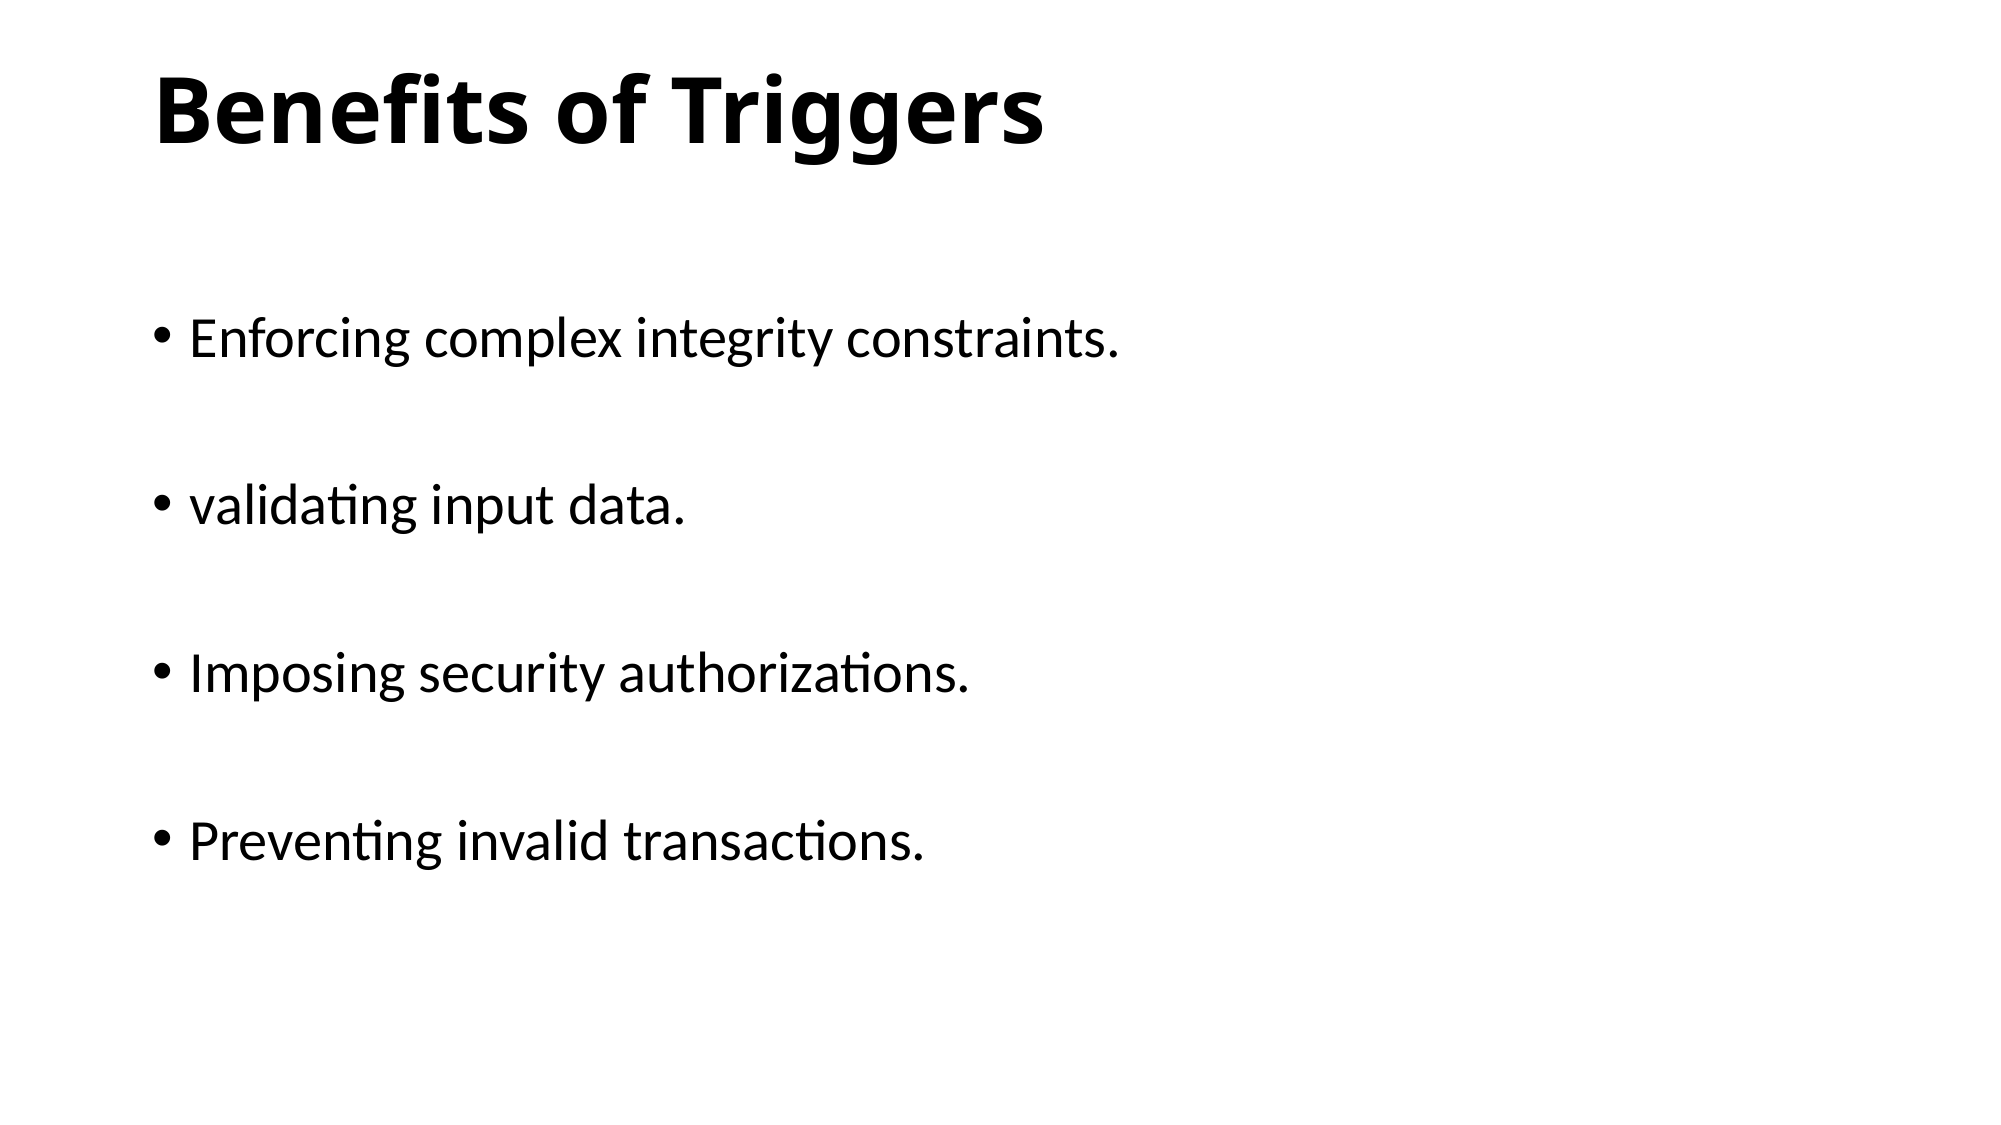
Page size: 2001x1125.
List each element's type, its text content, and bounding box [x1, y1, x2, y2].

text_box Enforcing complex integrity constraints. validating input data. Imposing security authorizations. Preventing invalid transactions. [137, 299, 1863, 1014]
text_box Benefits of Triggers [137, 59, 1863, 278]
